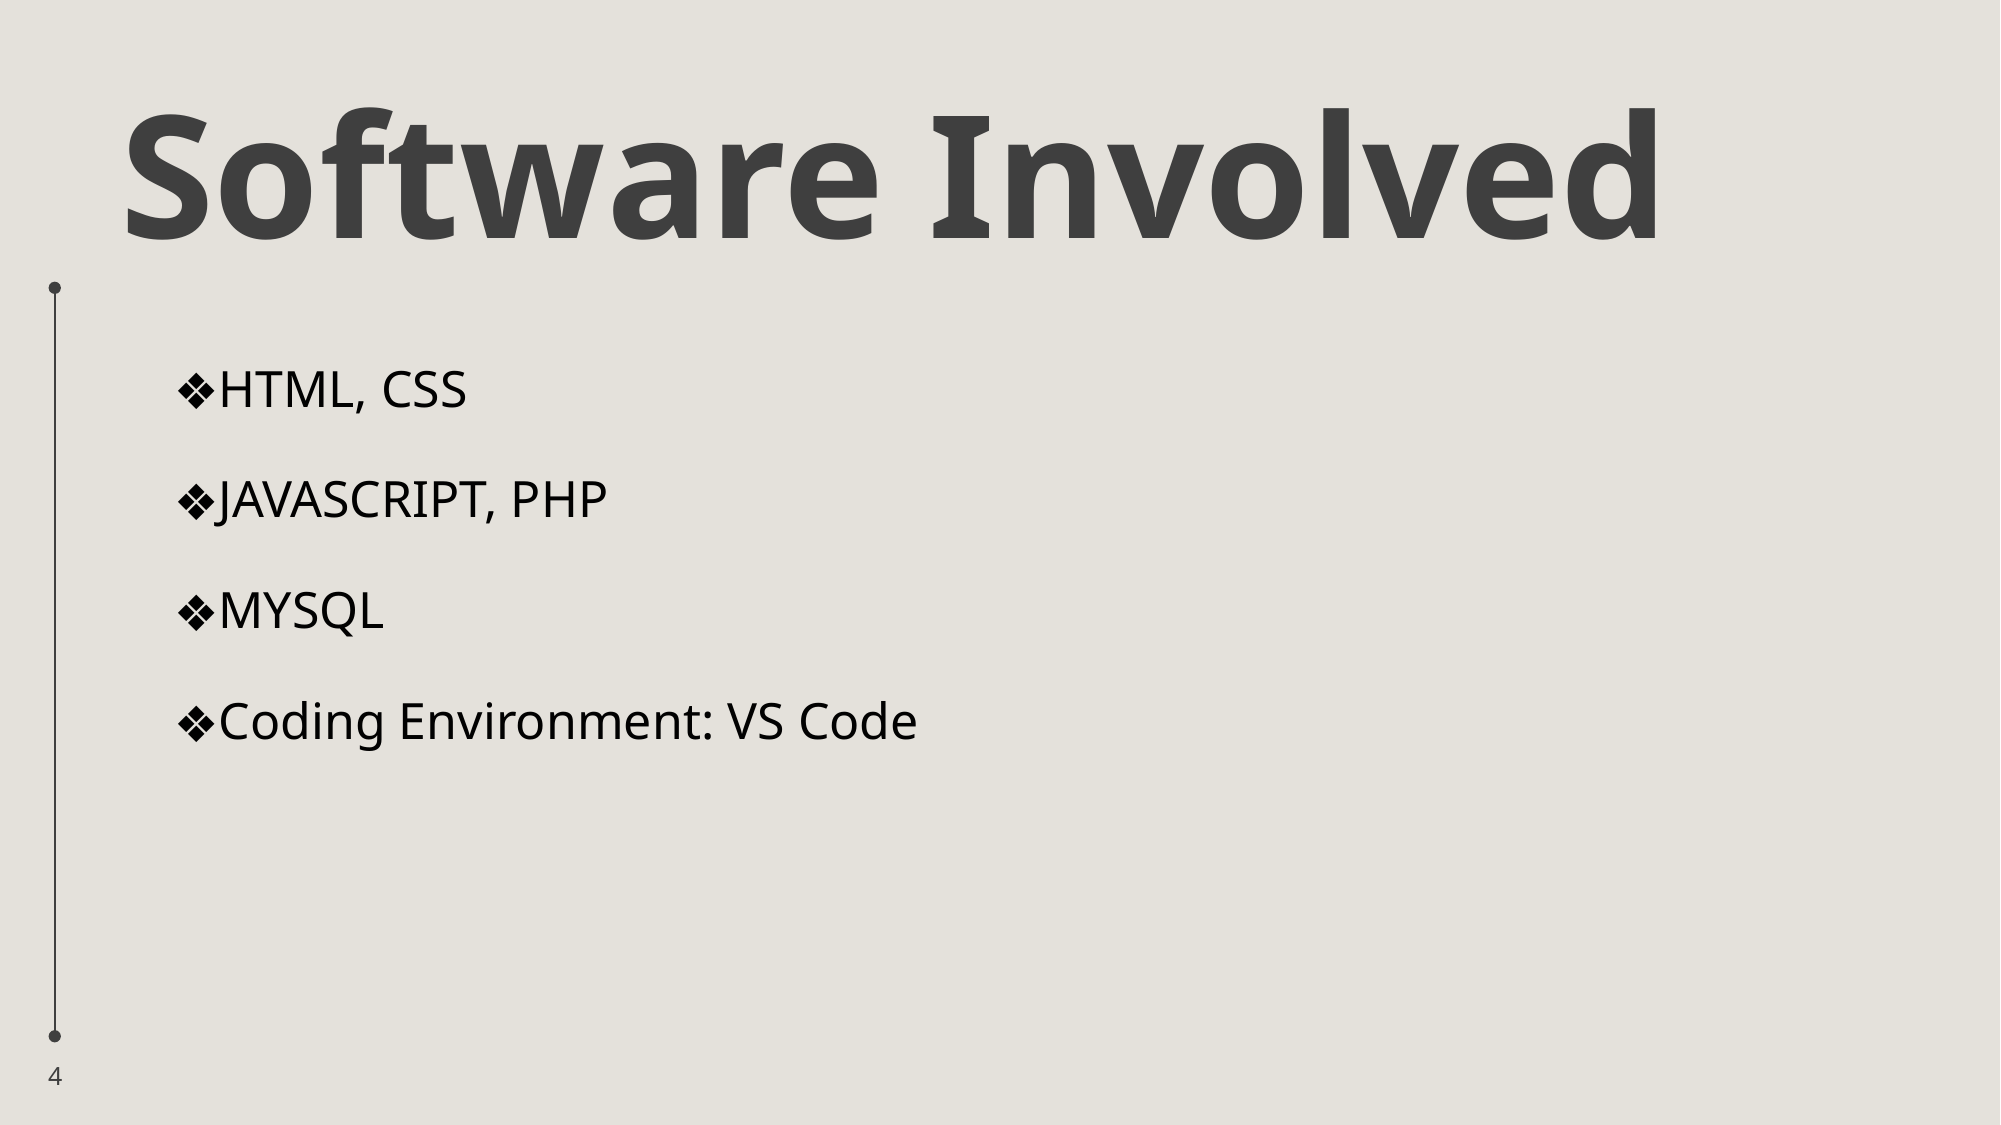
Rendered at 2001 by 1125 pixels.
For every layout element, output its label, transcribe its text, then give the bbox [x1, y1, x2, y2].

slide_number 4 [22, 1054, 89, 1101]
title Software Involved [105, 75, 1899, 293]
list HTML, CSS JAVASCRIPT, PHP MYSQL Coding Environment: VS Code [158, 319, 1848, 1037]
